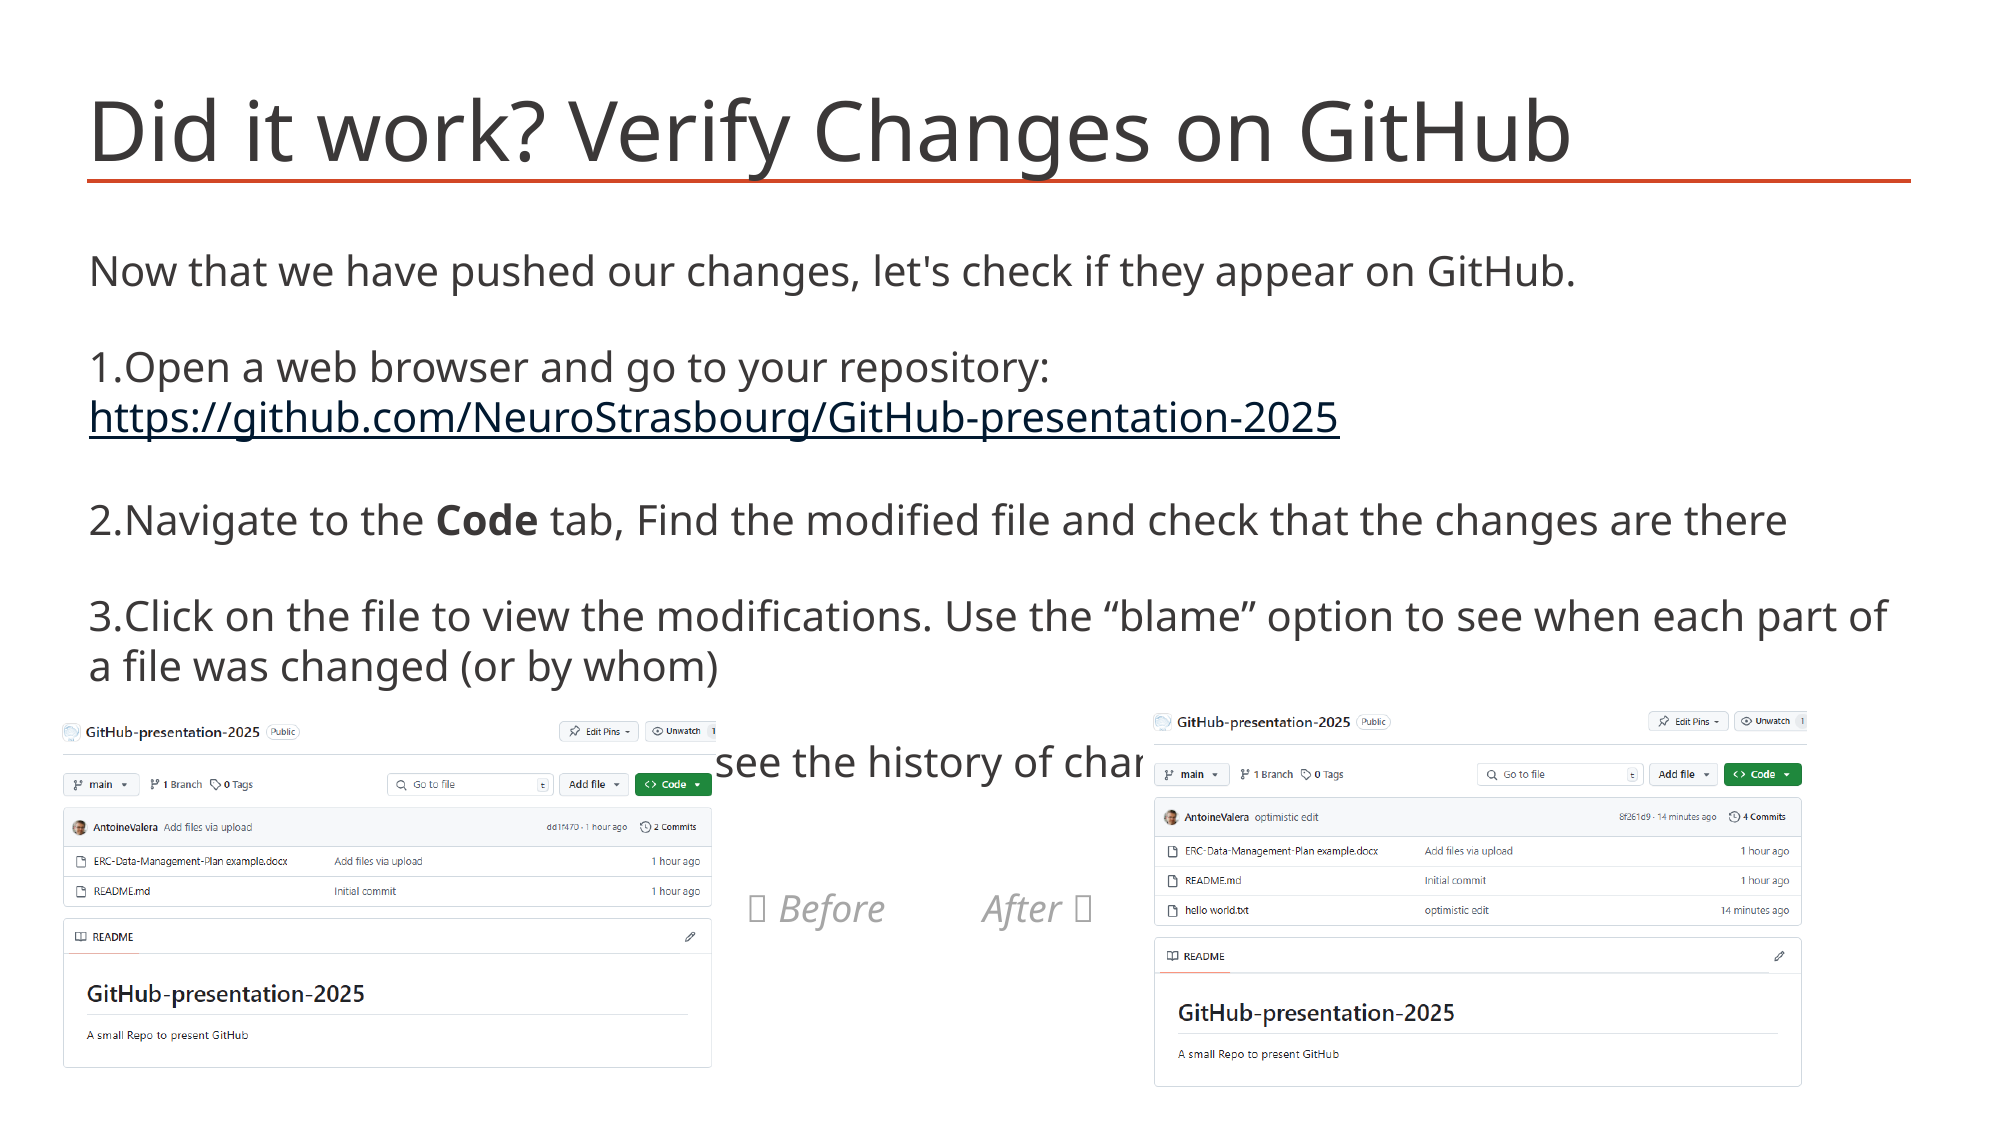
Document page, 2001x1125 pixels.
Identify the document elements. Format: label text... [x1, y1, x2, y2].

picture [51, 716, 716, 1079]
list Now that we have pushed our changes, let's check if they appear on GitHub. Open a web browser and go to your repository: https://github.com/NeuroStrasbourg/GitHub-presentation-2025 Navigate to the Code tab, Find the modified file and check that the changes are there Click on the file to view the modifications. Use the “blame” option to see when each part of a file was changed (or by whom) Go to the Commits section to see the history of changes [73, 237, 1913, 890]
text_box  Before After  [731, 877, 1127, 937]
title Did it work? Verify Changes on GitHub [72, 70, 1912, 163]
picture [1142, 706, 1807, 1089]
